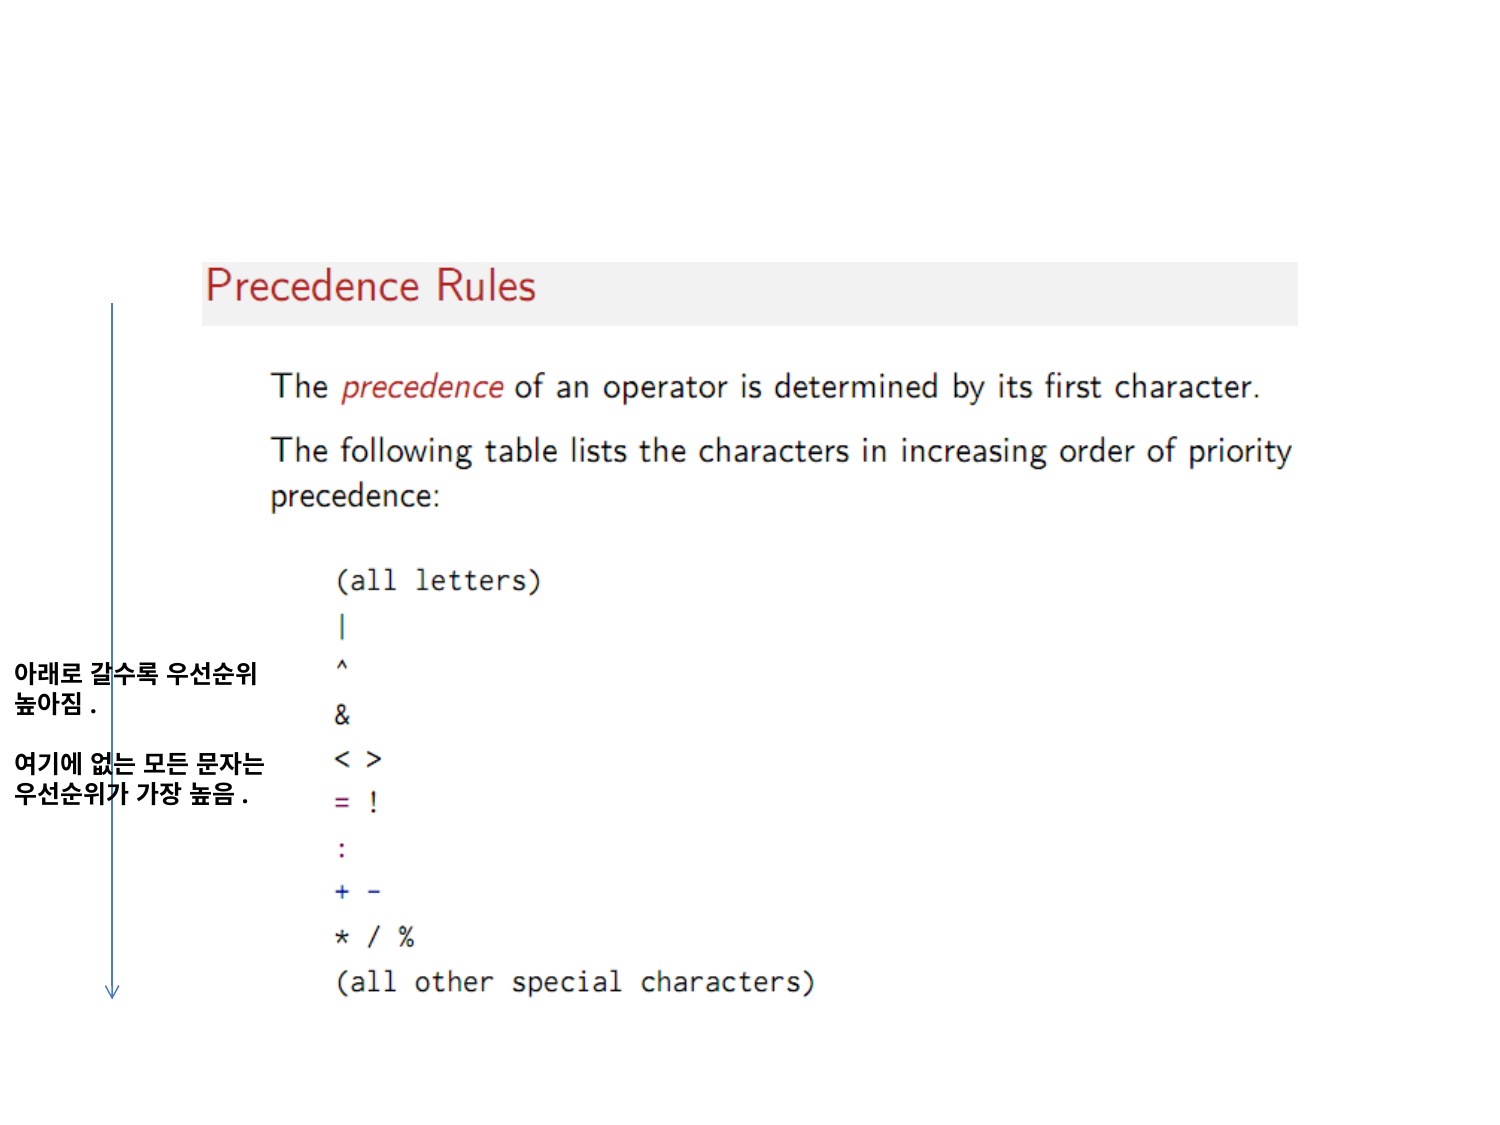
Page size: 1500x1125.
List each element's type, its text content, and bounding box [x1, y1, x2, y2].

text_box 아래로 갈수록 우선순위 높아짐. 여기에 없는 모든 문자는 우선순위가 가장 높음. [0, 651, 107, 816]
text_box 아래로 갈수록 우선순위 높아짐. 여기에 없는 모든 문자는 우선순위가 가장 높음. [117, 651, 196, 816]
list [201, 262, 1299, 1006]
